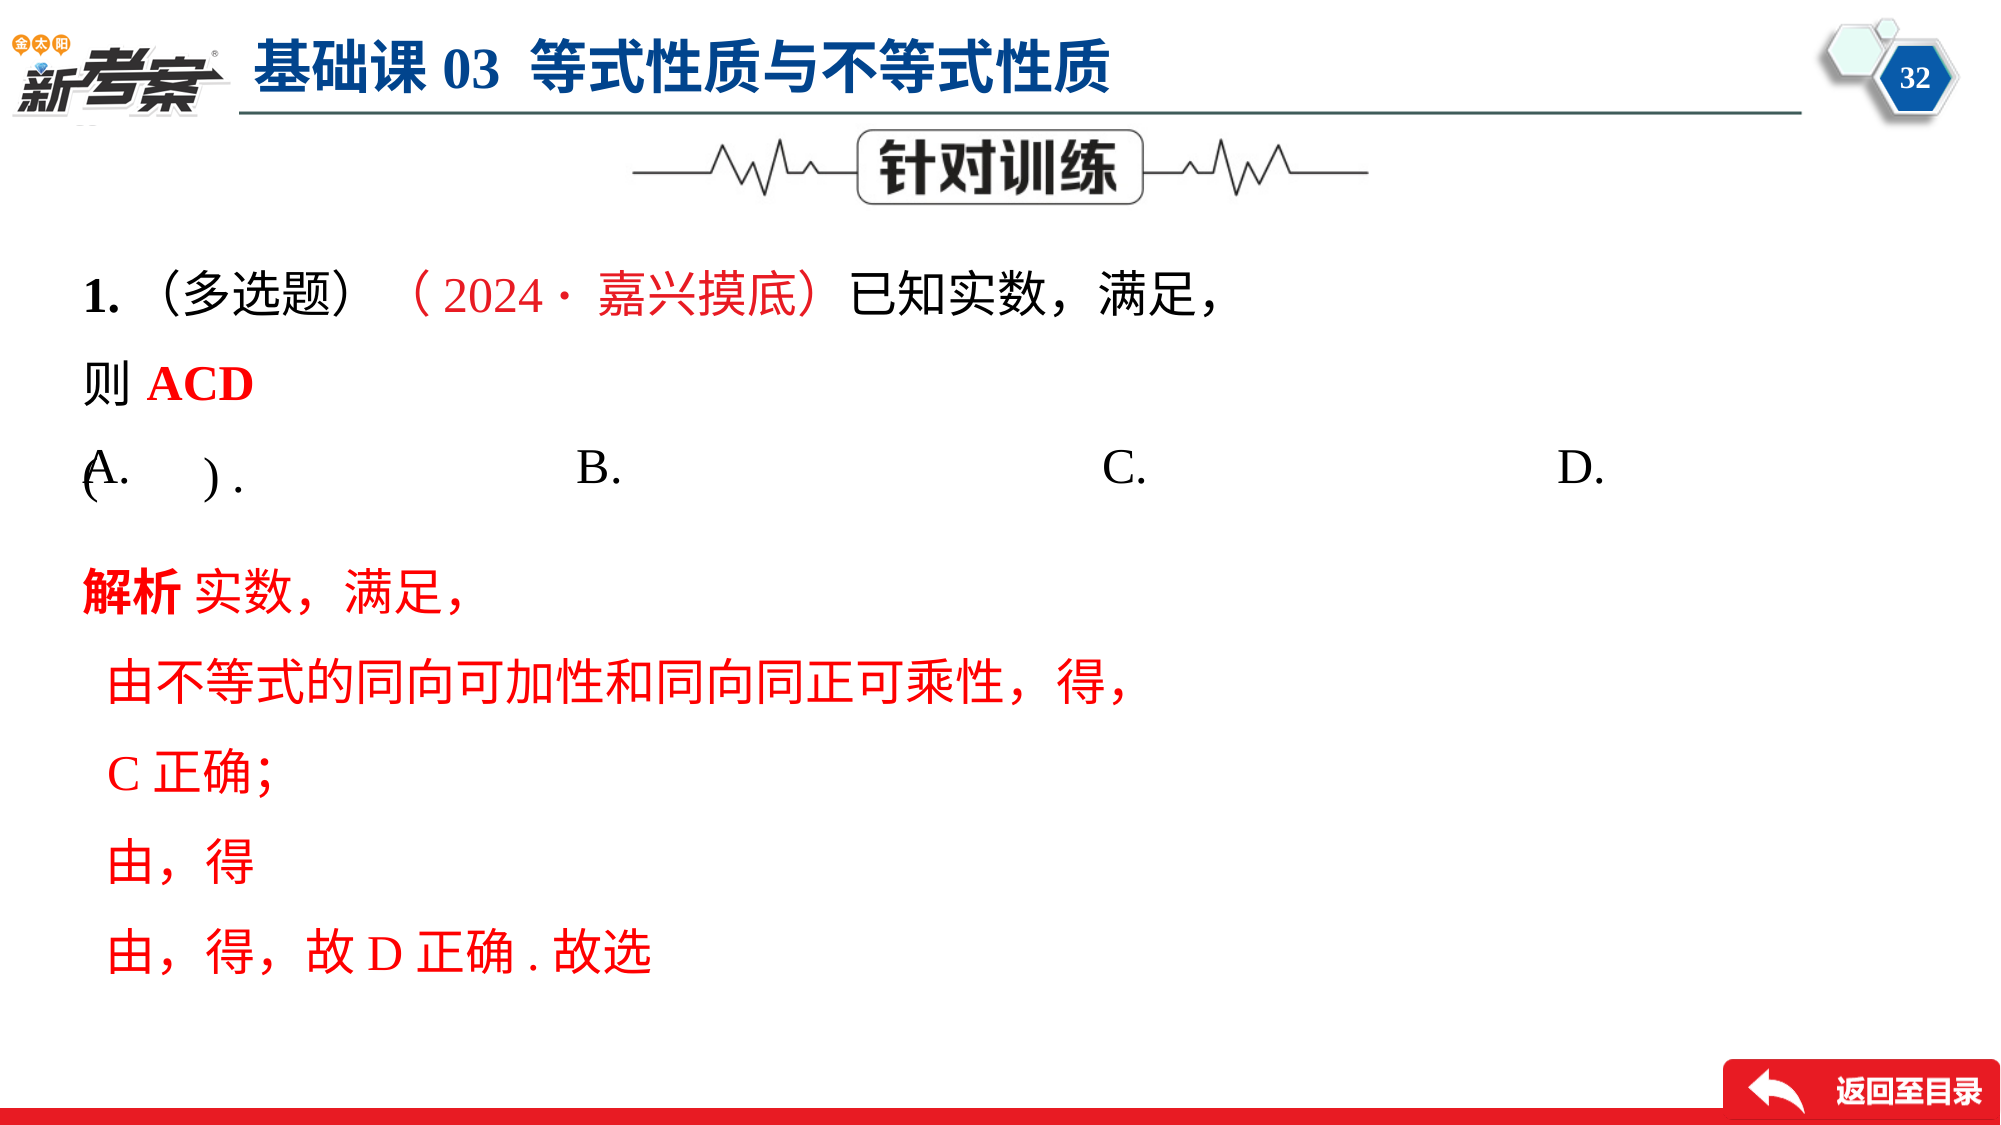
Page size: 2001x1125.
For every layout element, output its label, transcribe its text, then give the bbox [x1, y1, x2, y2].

picture [0, 0, 2001, 1125]
text_box ACD [128, 322, 274, 402]
